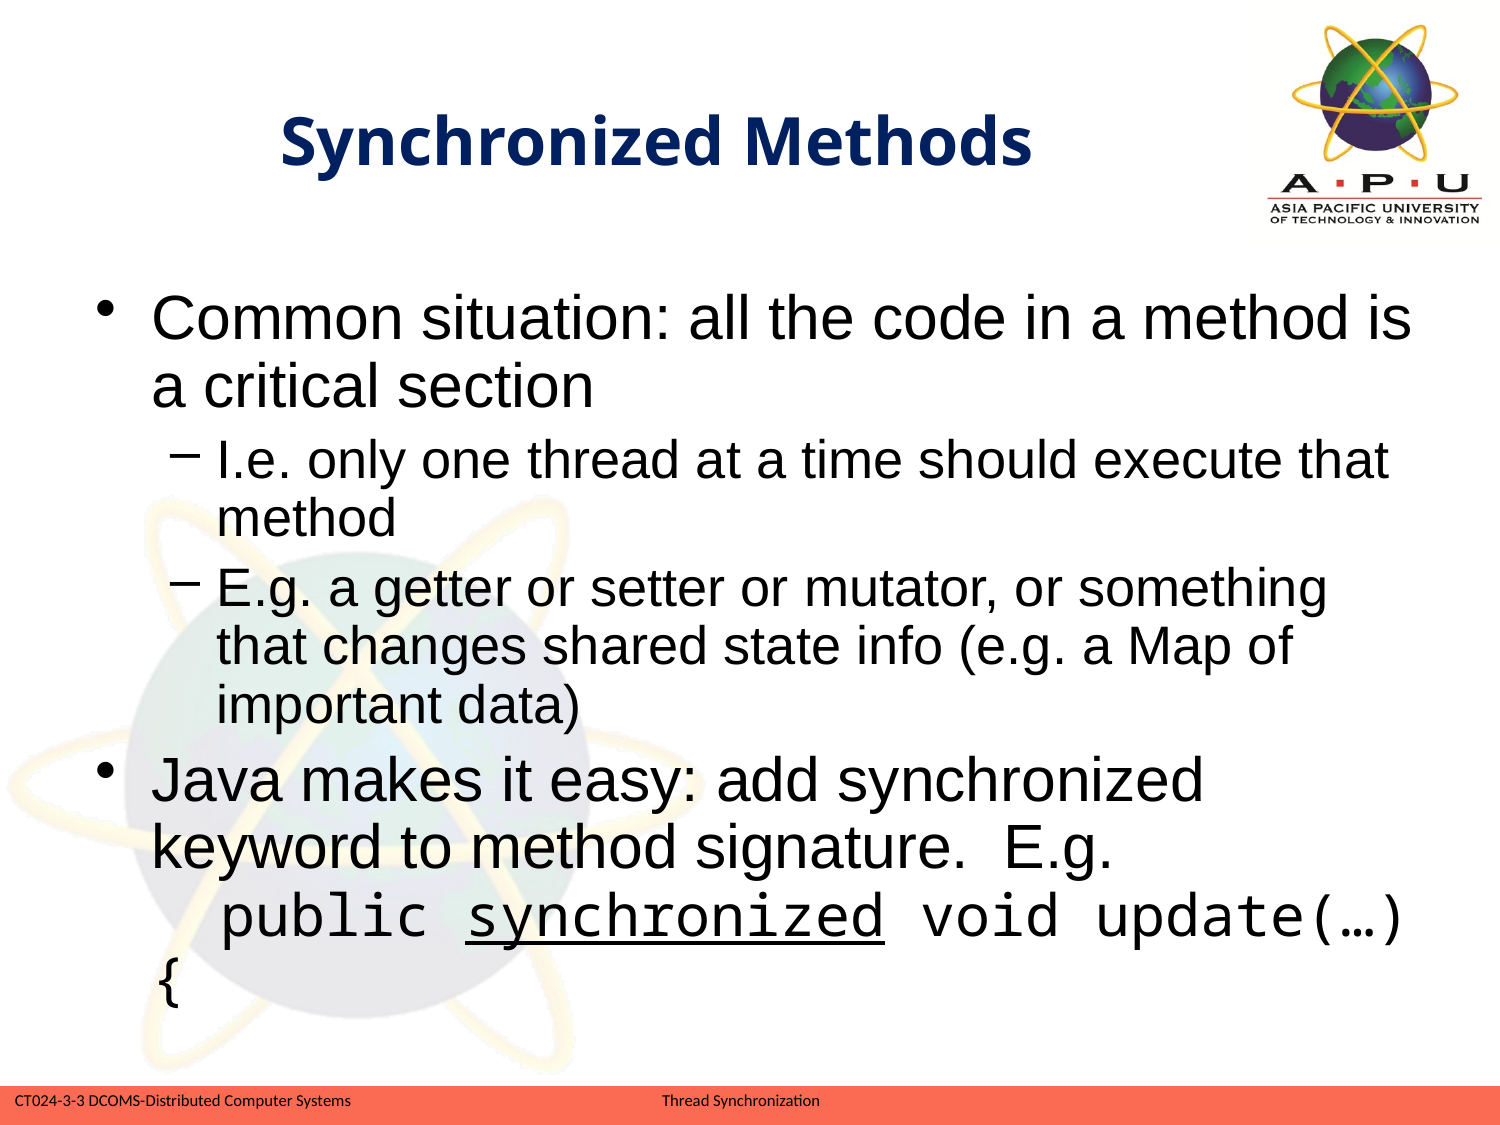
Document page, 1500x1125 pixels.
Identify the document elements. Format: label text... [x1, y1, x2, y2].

list Common situation: all the code in a method is a critical section I.e. only one thread at a time should execute that method E.g. a getter or setter or mutator, or something that changes shared state info (e.g. a Map of important data) Java makes it easy: add synchronized keyword to method signature. E.g. public synchronized void update(…) { [79, 278, 1430, 1021]
title Synchronized Methods [79, 45, 1235, 233]
picture [1251, 0, 1500, 249]
